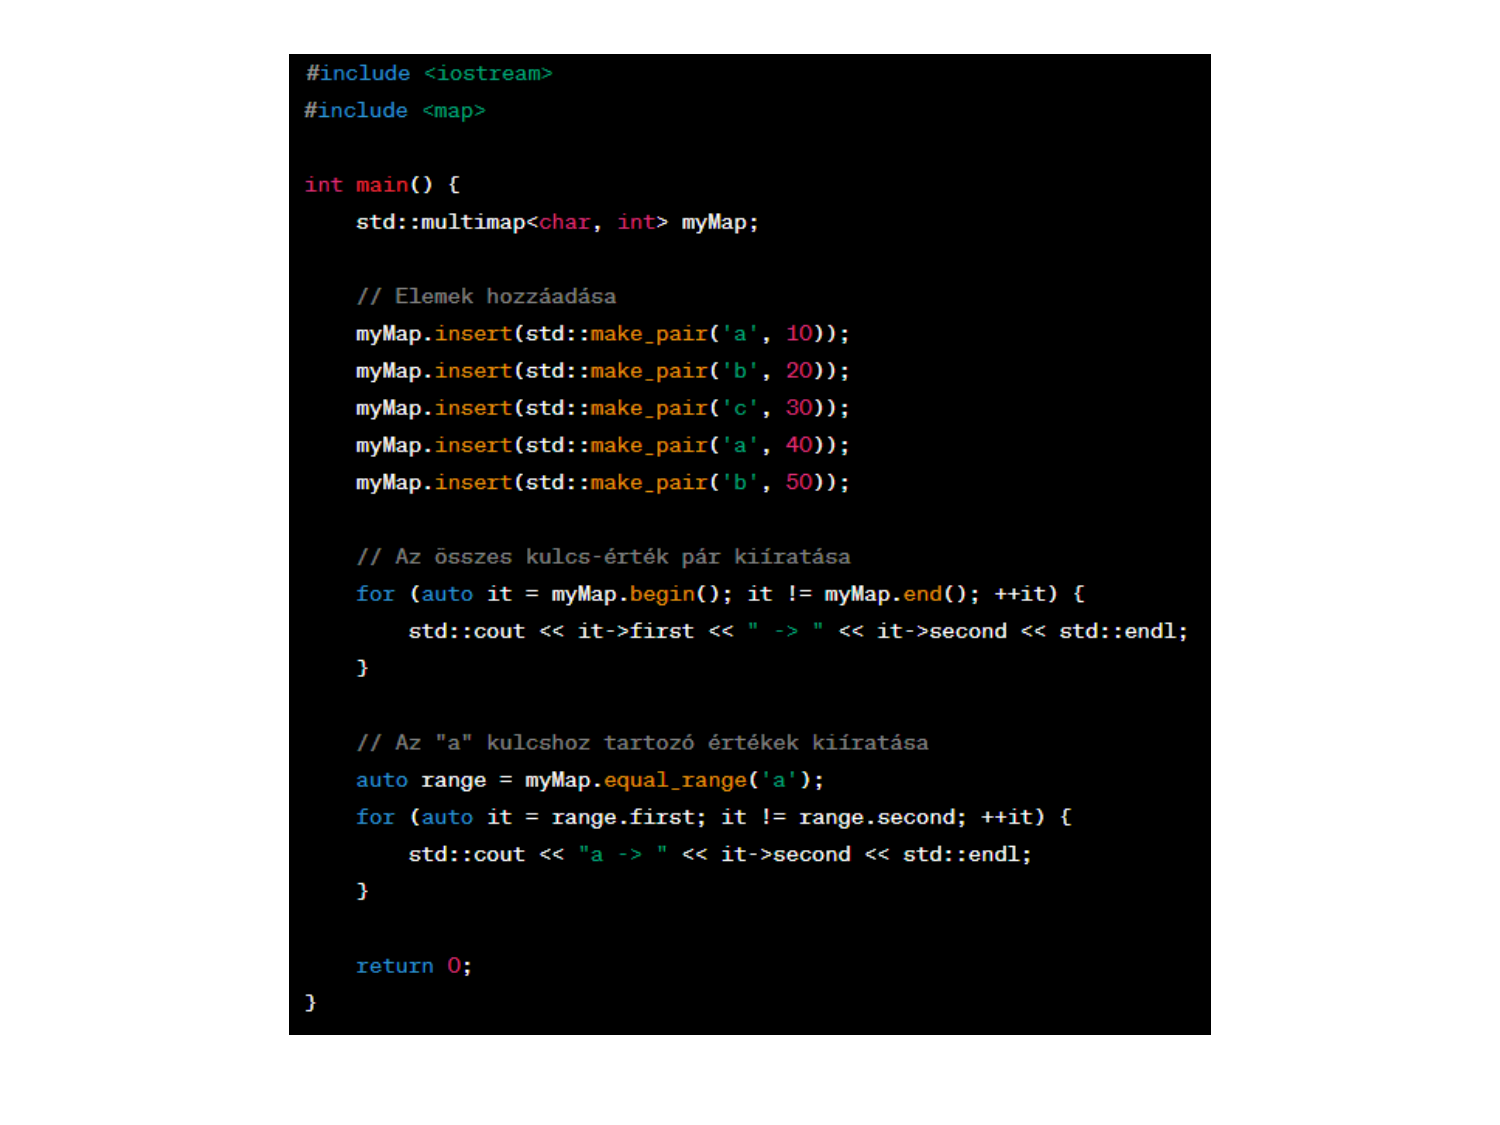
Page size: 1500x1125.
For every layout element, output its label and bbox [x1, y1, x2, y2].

list [288, 54, 1211, 1035]
